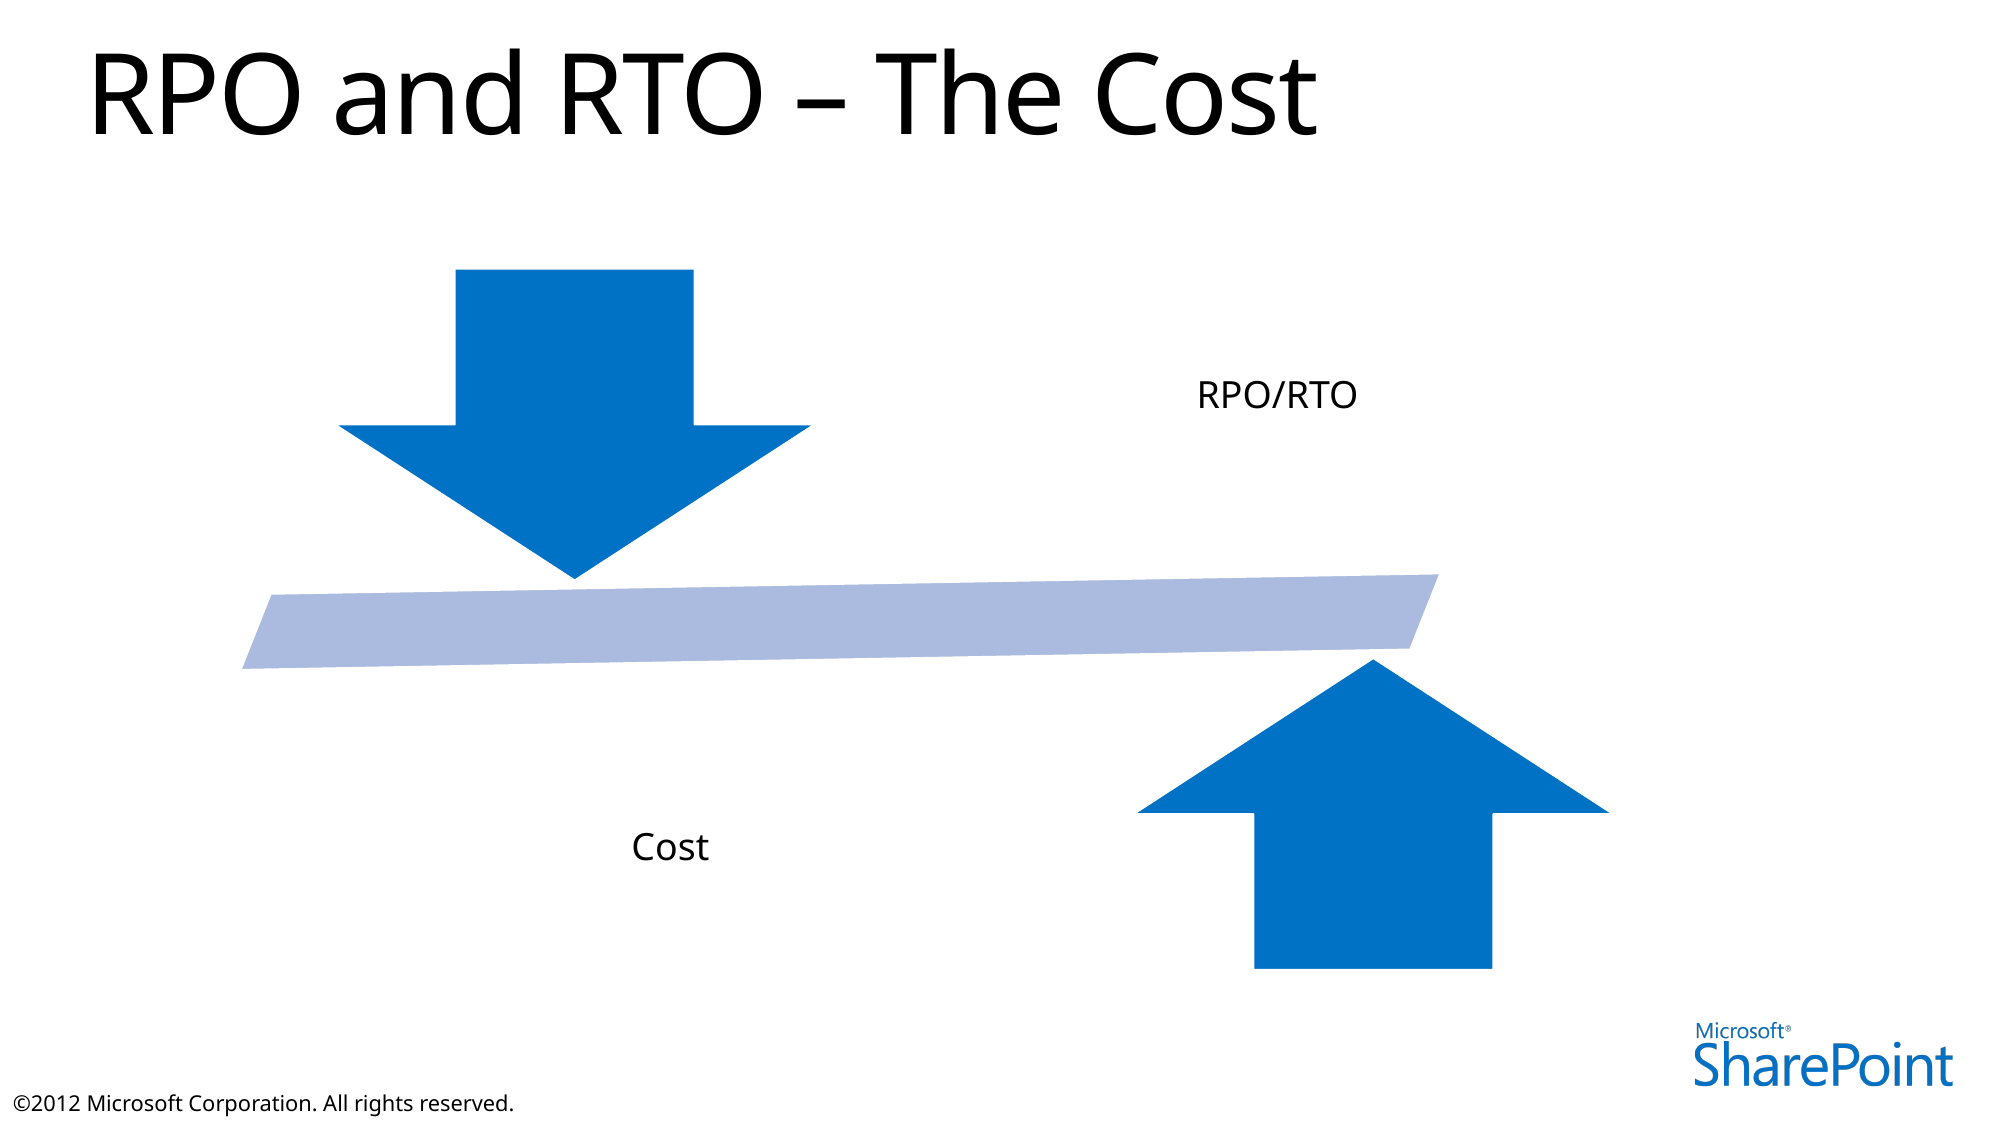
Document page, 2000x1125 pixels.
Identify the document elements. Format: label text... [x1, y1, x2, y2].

picture [1690, 1007, 1953, 1098]
title RPO and RTO – The Cost [85, 37, 1914, 161]
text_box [175, 229, 1773, 1009]
